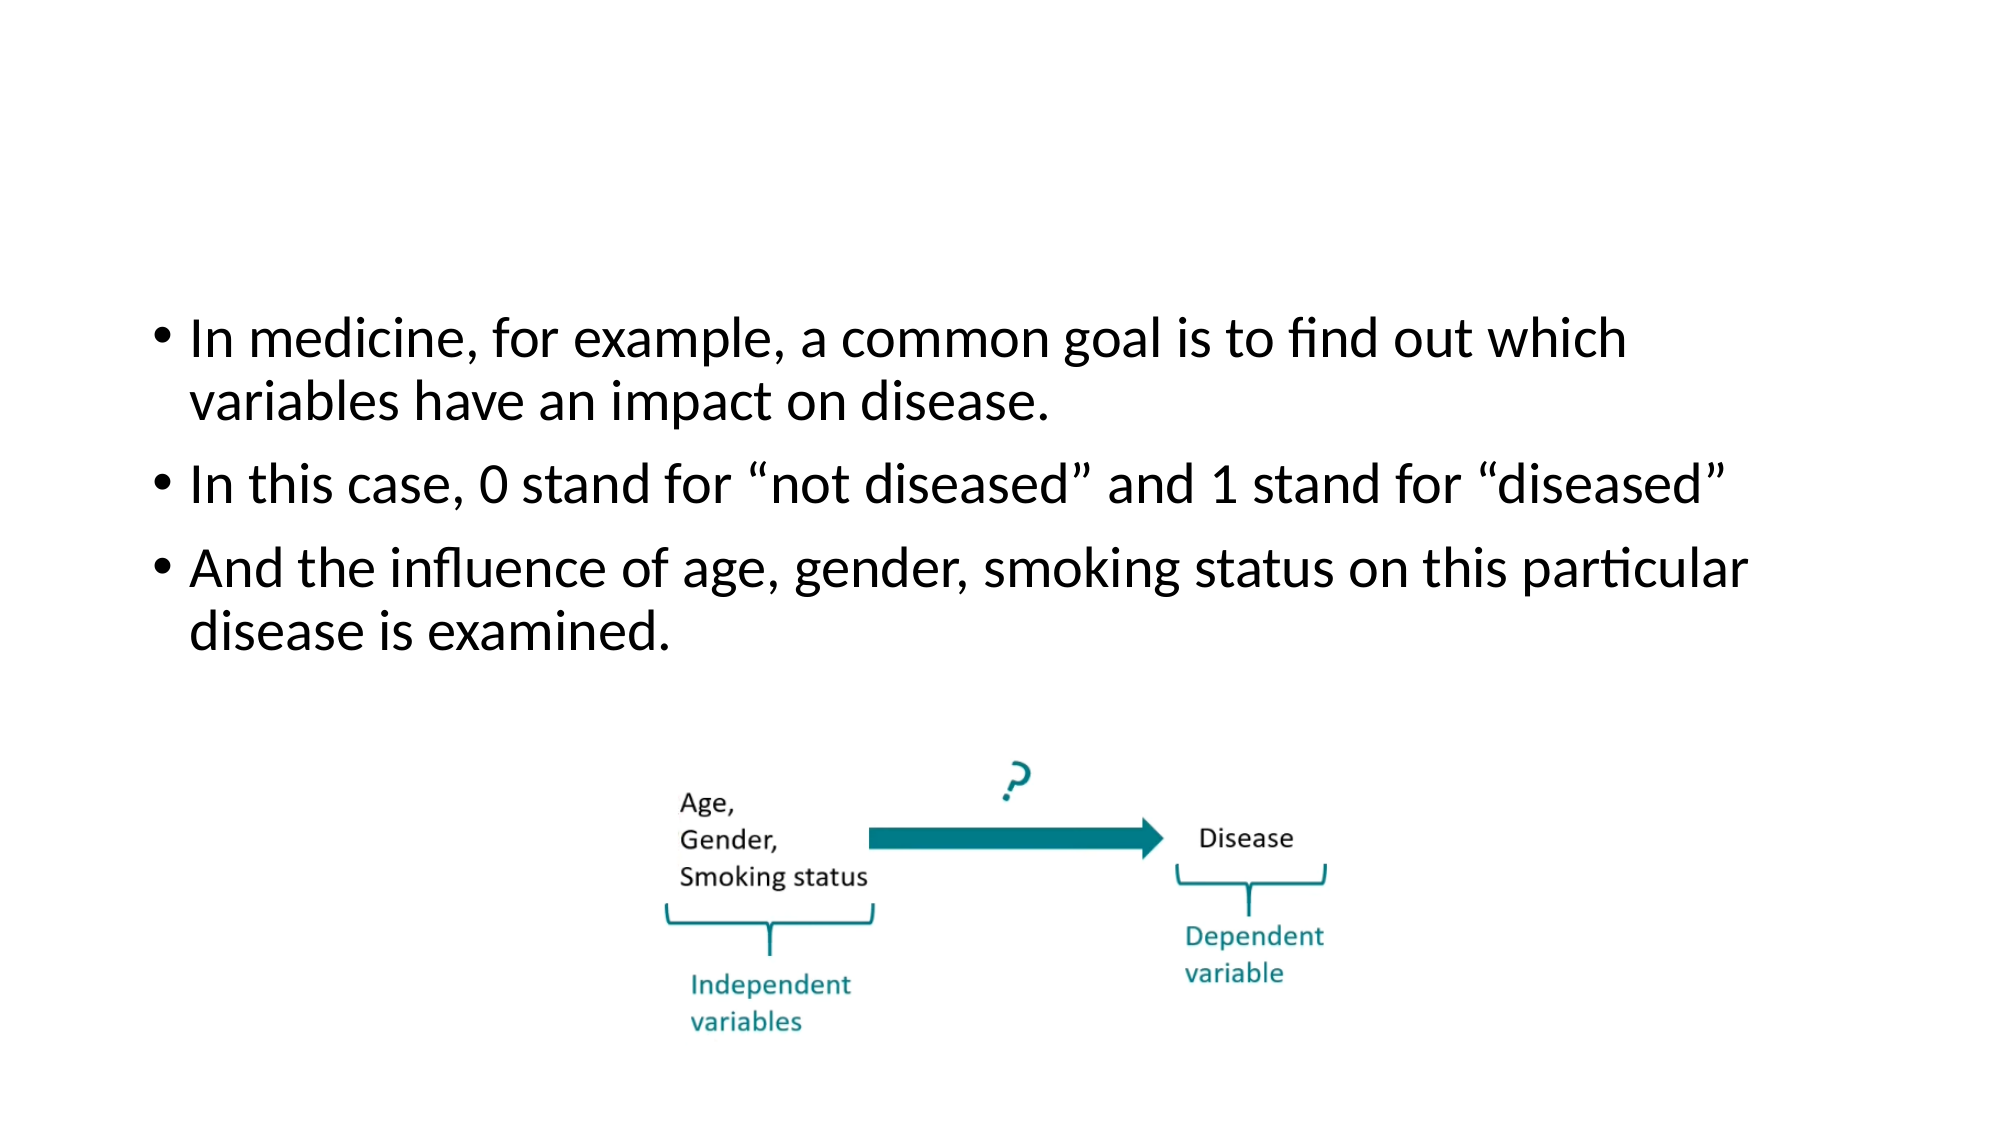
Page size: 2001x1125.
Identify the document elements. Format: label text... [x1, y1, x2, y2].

picture [644, 741, 1350, 1046]
list In medicine, for example, a common goal is to find out which variables have an impact on disease. In this case, 0 stand for “not diseased” and 1 stand for “diseased” And the influence of age, gender, smoking status on this particular disease is examined. [137, 299, 1863, 1014]
